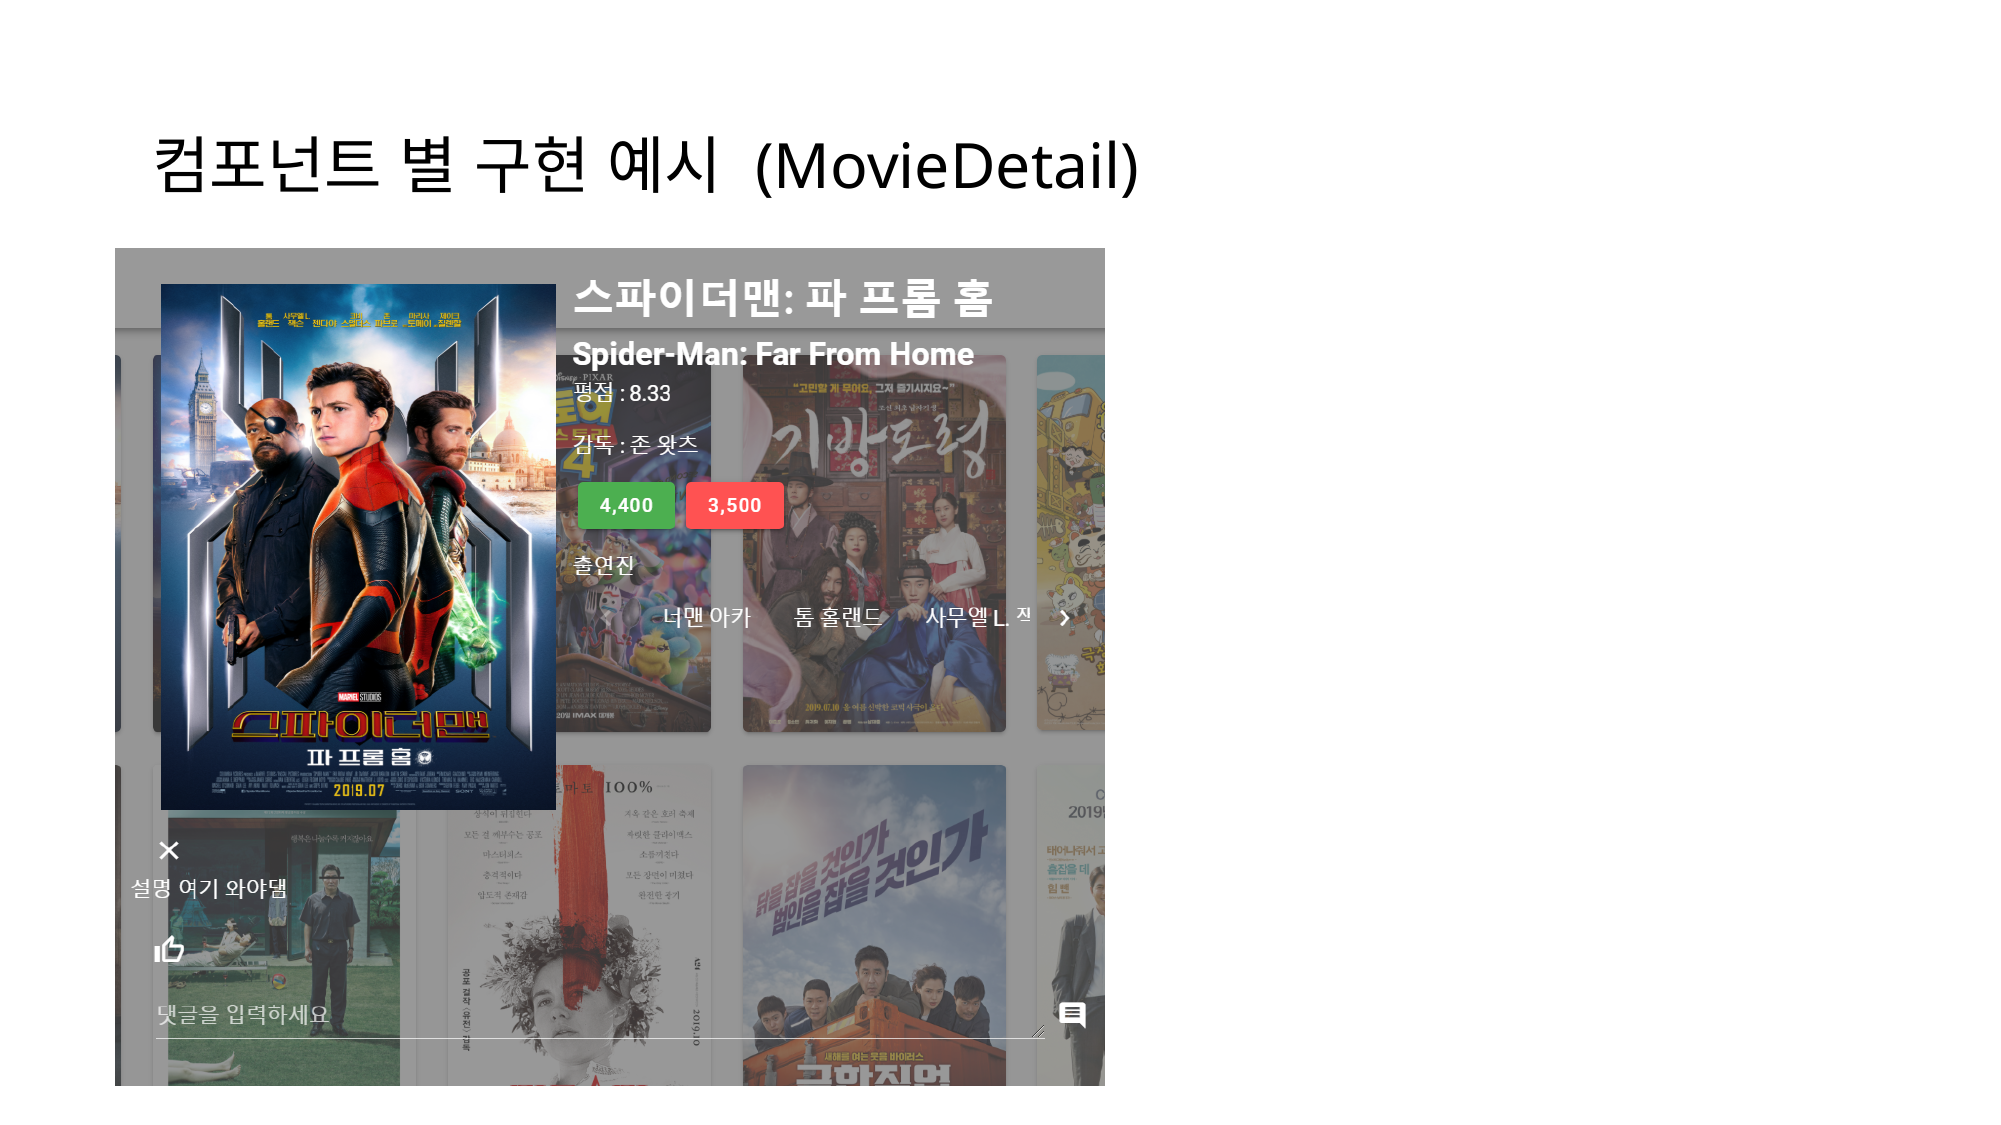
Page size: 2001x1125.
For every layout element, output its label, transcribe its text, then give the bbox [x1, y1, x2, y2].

title 컴포넌트 별 구현 예시 (MovieDetail) [137, 59, 1863, 278]
picture [115, 247, 1105, 1086]
